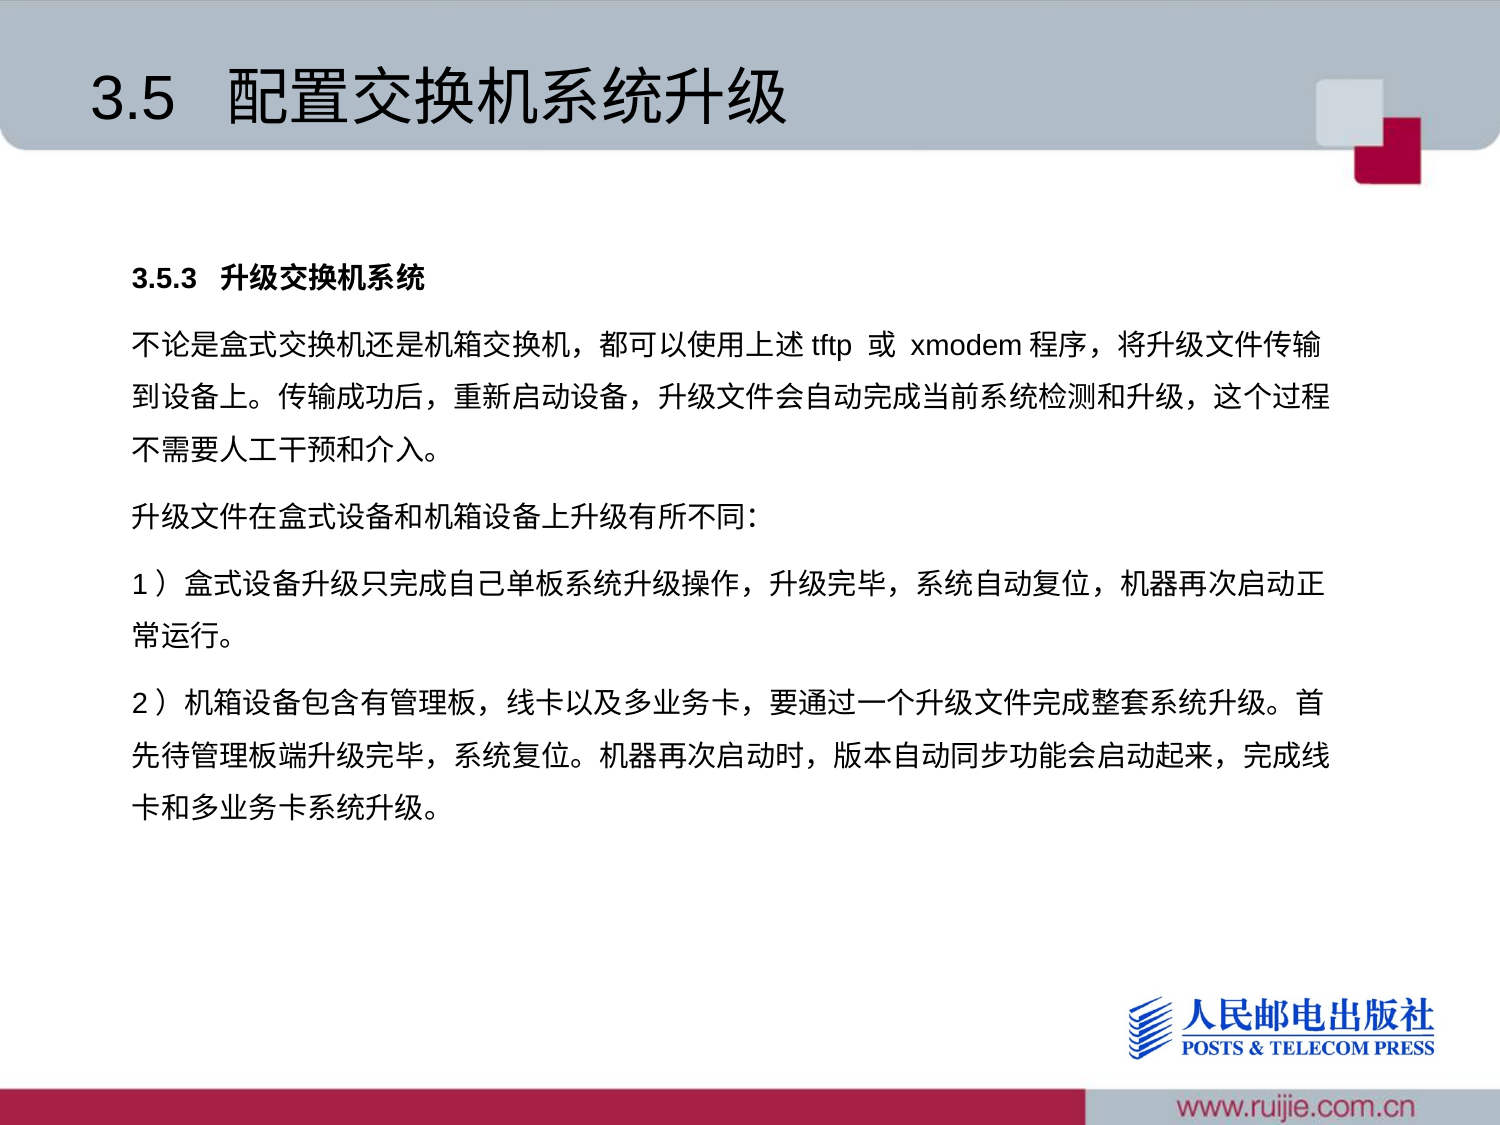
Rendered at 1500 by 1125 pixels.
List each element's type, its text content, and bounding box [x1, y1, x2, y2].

title 3.5 配置交换机系统升级 [75, 31, 1306, 159]
text_box 3.5.3 升级交换机系统 不论是盒式交换机还是机箱交换机，都可以使用上述tftp 或 xmodem程序，将升级文件传输到设备上。传输成功后，重新启动设备，升级文件会自动完成当前系统检测和升级，这个过程不需要人工干预和介入。 升级文件在盒式设备和机箱设备上升级有所不同： 1）盒式设备升级只完成自己单板系统升级操作，升级完毕，系统自动复位，机器再次启动正常运行。 2）机箱设备包含有管理板，线卡以及多业务卡，要通过一个升级文件完成整套系统升级。首先待管理板端升级完毕，系统复位。机器再次启动时，版本自动同步功能会启动起来，完成线卡和多业务卡系统升级。 [117, 234, 1360, 832]
picture [0, 0, 1500, 1125]
